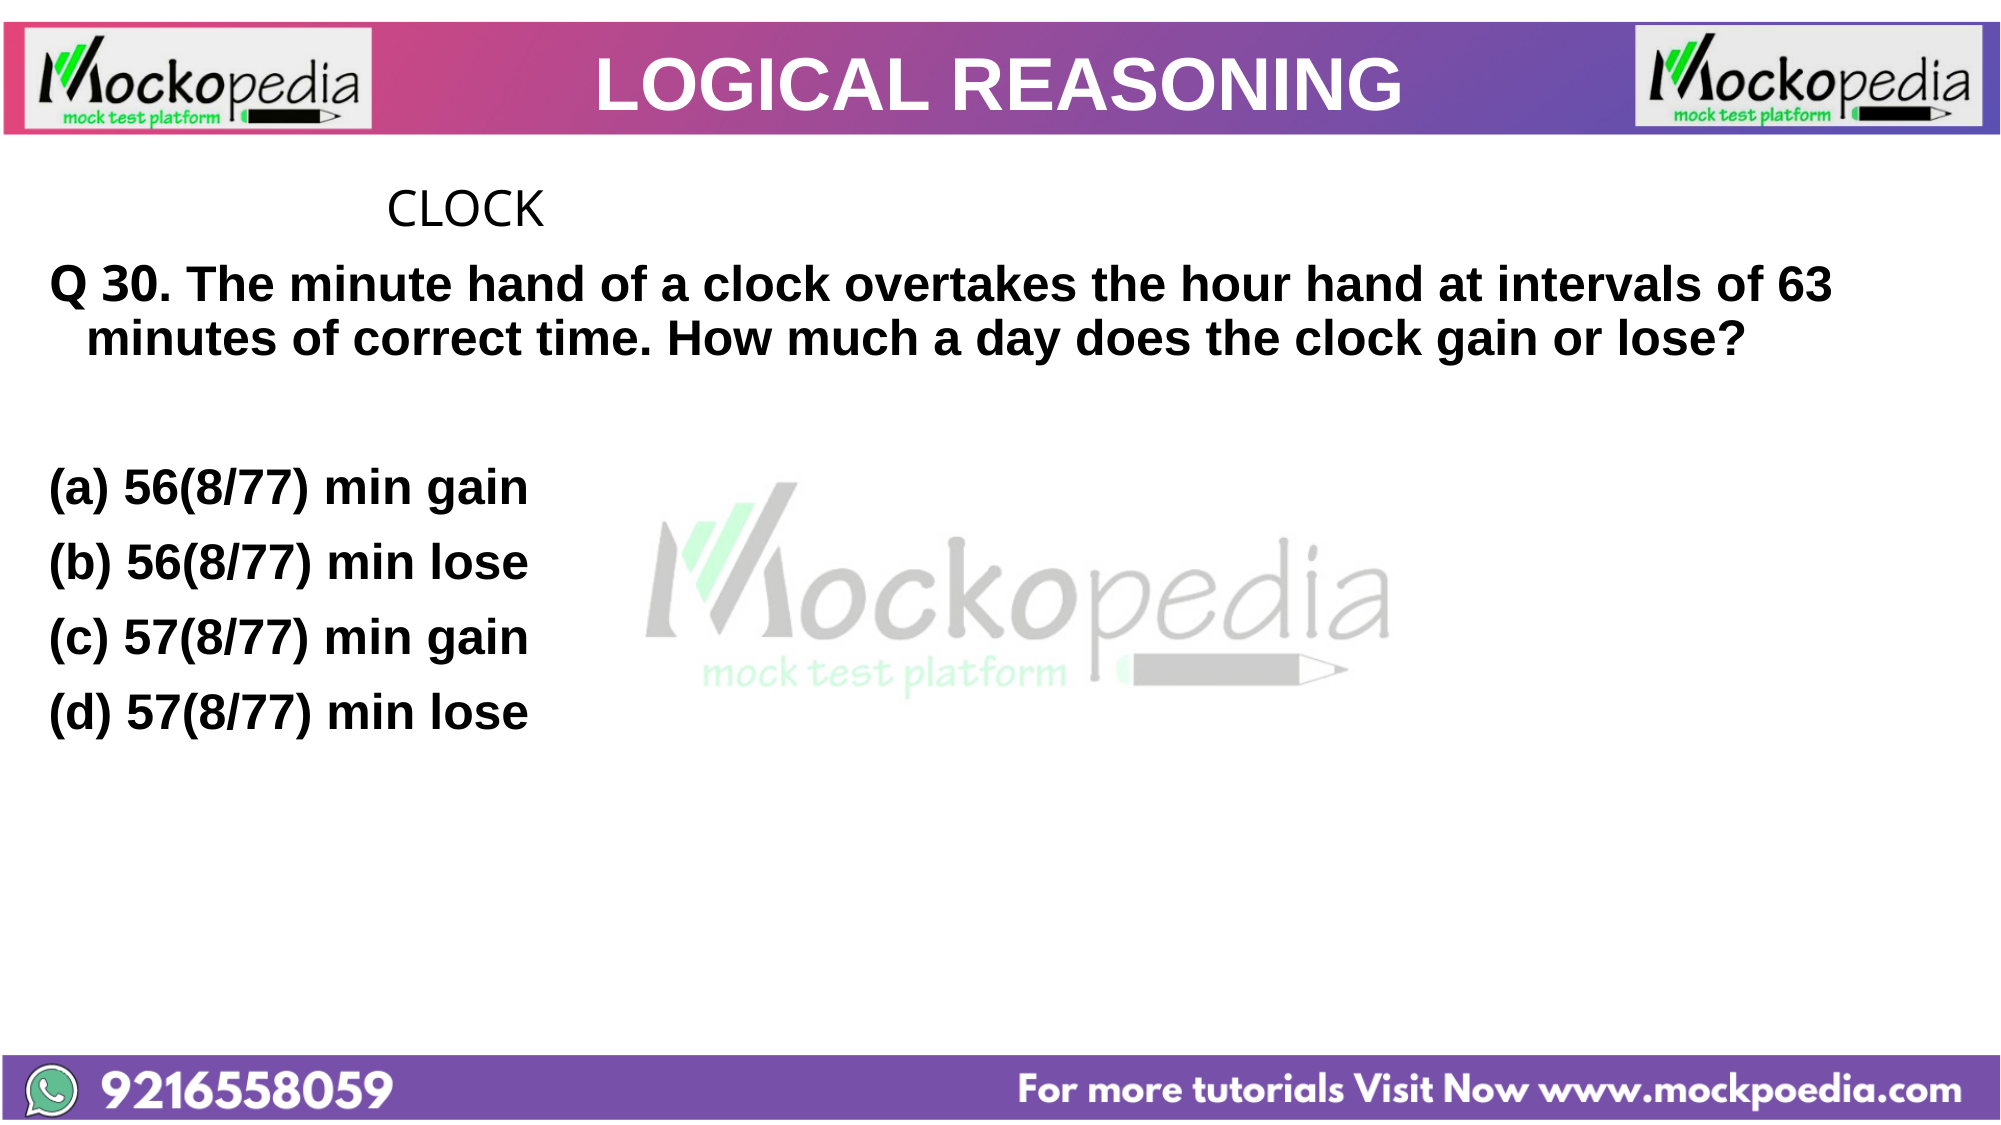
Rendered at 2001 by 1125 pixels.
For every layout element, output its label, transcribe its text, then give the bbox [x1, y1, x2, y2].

title LOGICAL REASONING [41, 31, 1959, 142]
list CLOCK Q 30. The minute hand of a clock overtakes the hour hand at intervals of 63 minutes of correct time. How much a day does the clock gain or lose? 56(8/77) min gain (b) 56(8/77) min lose (c) 57(8/77) min gain (d) 57(8/77) min lose [33, 175, 1959, 1053]
picture [0, 0, 2001, 1125]
